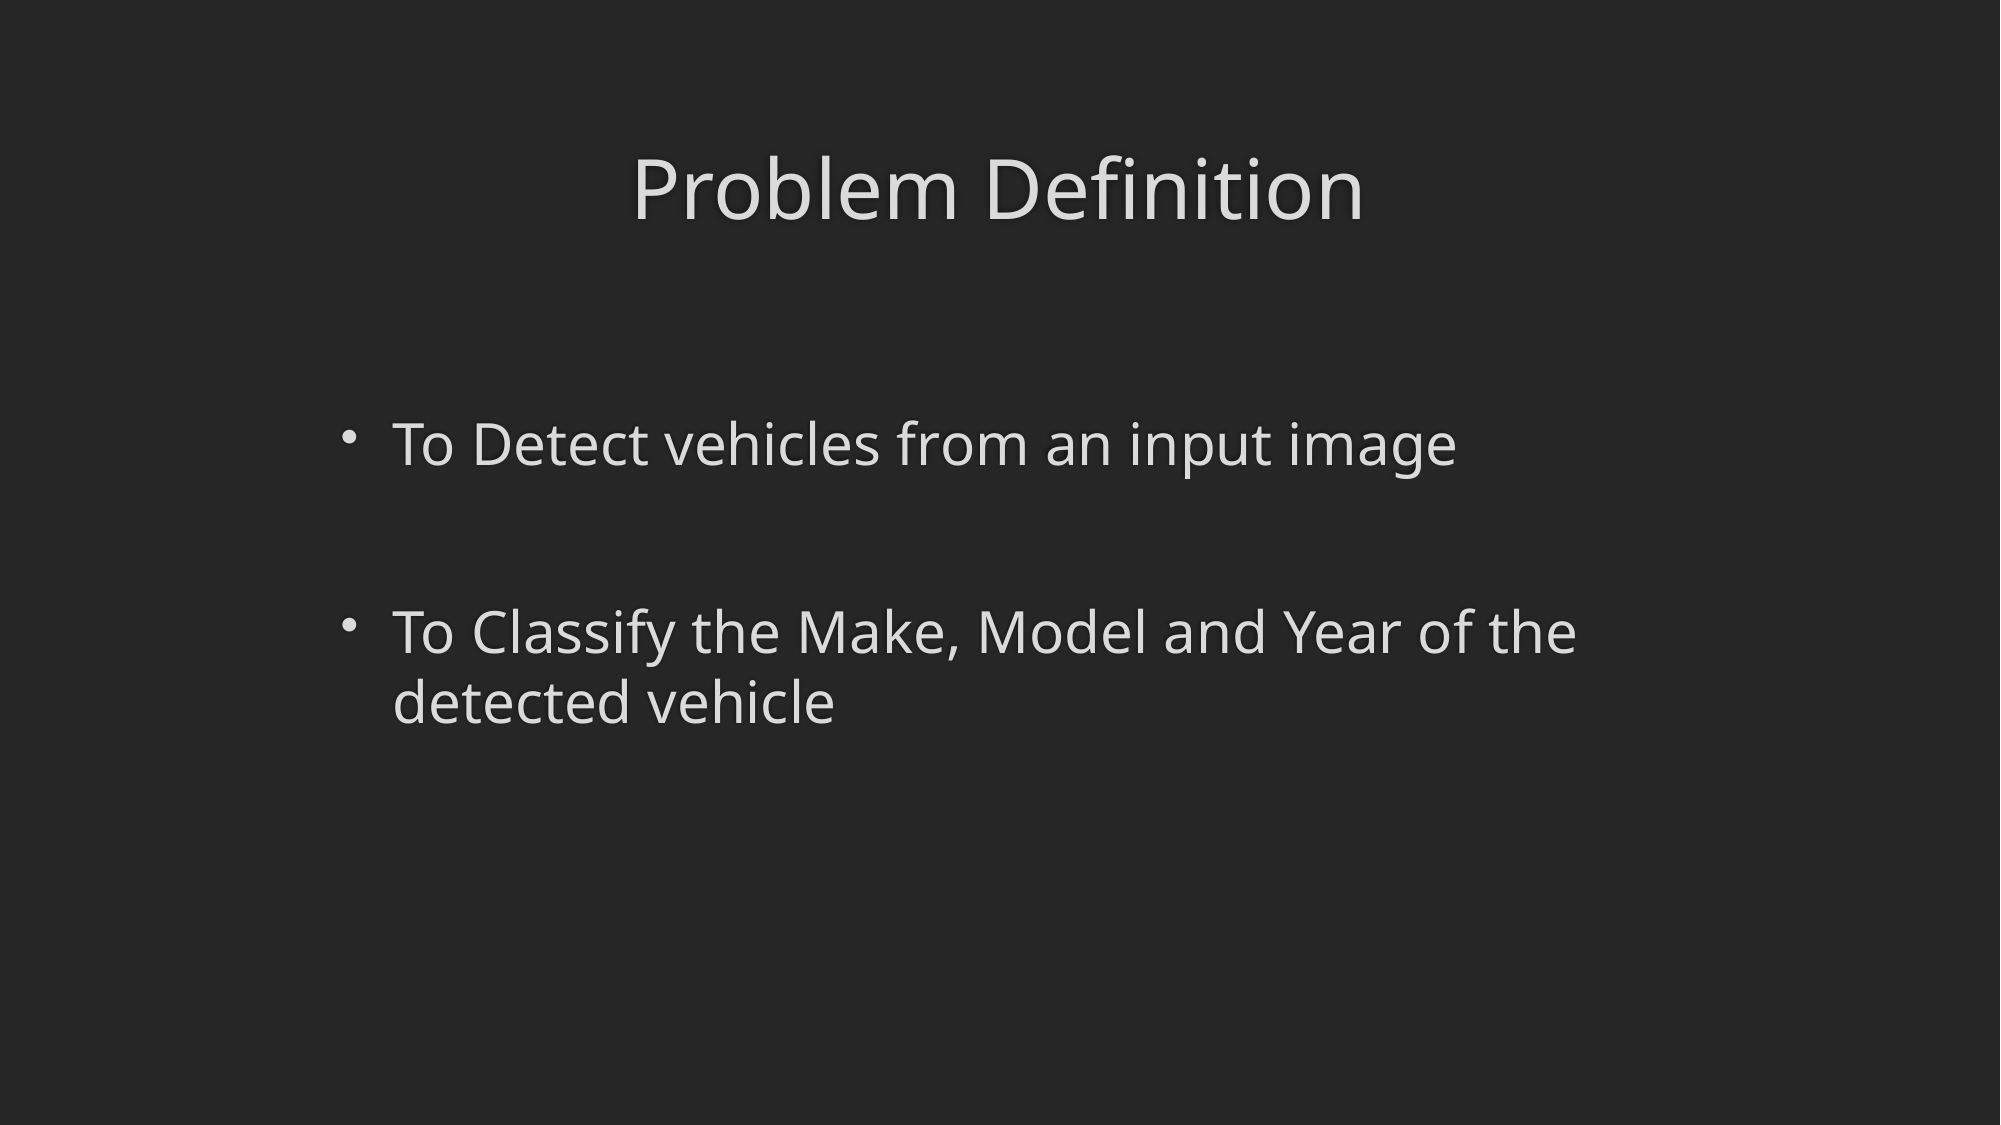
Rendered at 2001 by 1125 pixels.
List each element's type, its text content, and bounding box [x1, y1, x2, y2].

title Problem Definition [149, 106, 1849, 266]
list To Detect vehicles from an input image To Classify the Make, Model and Year of the detected vehicle [321, 211, 1677, 964]
